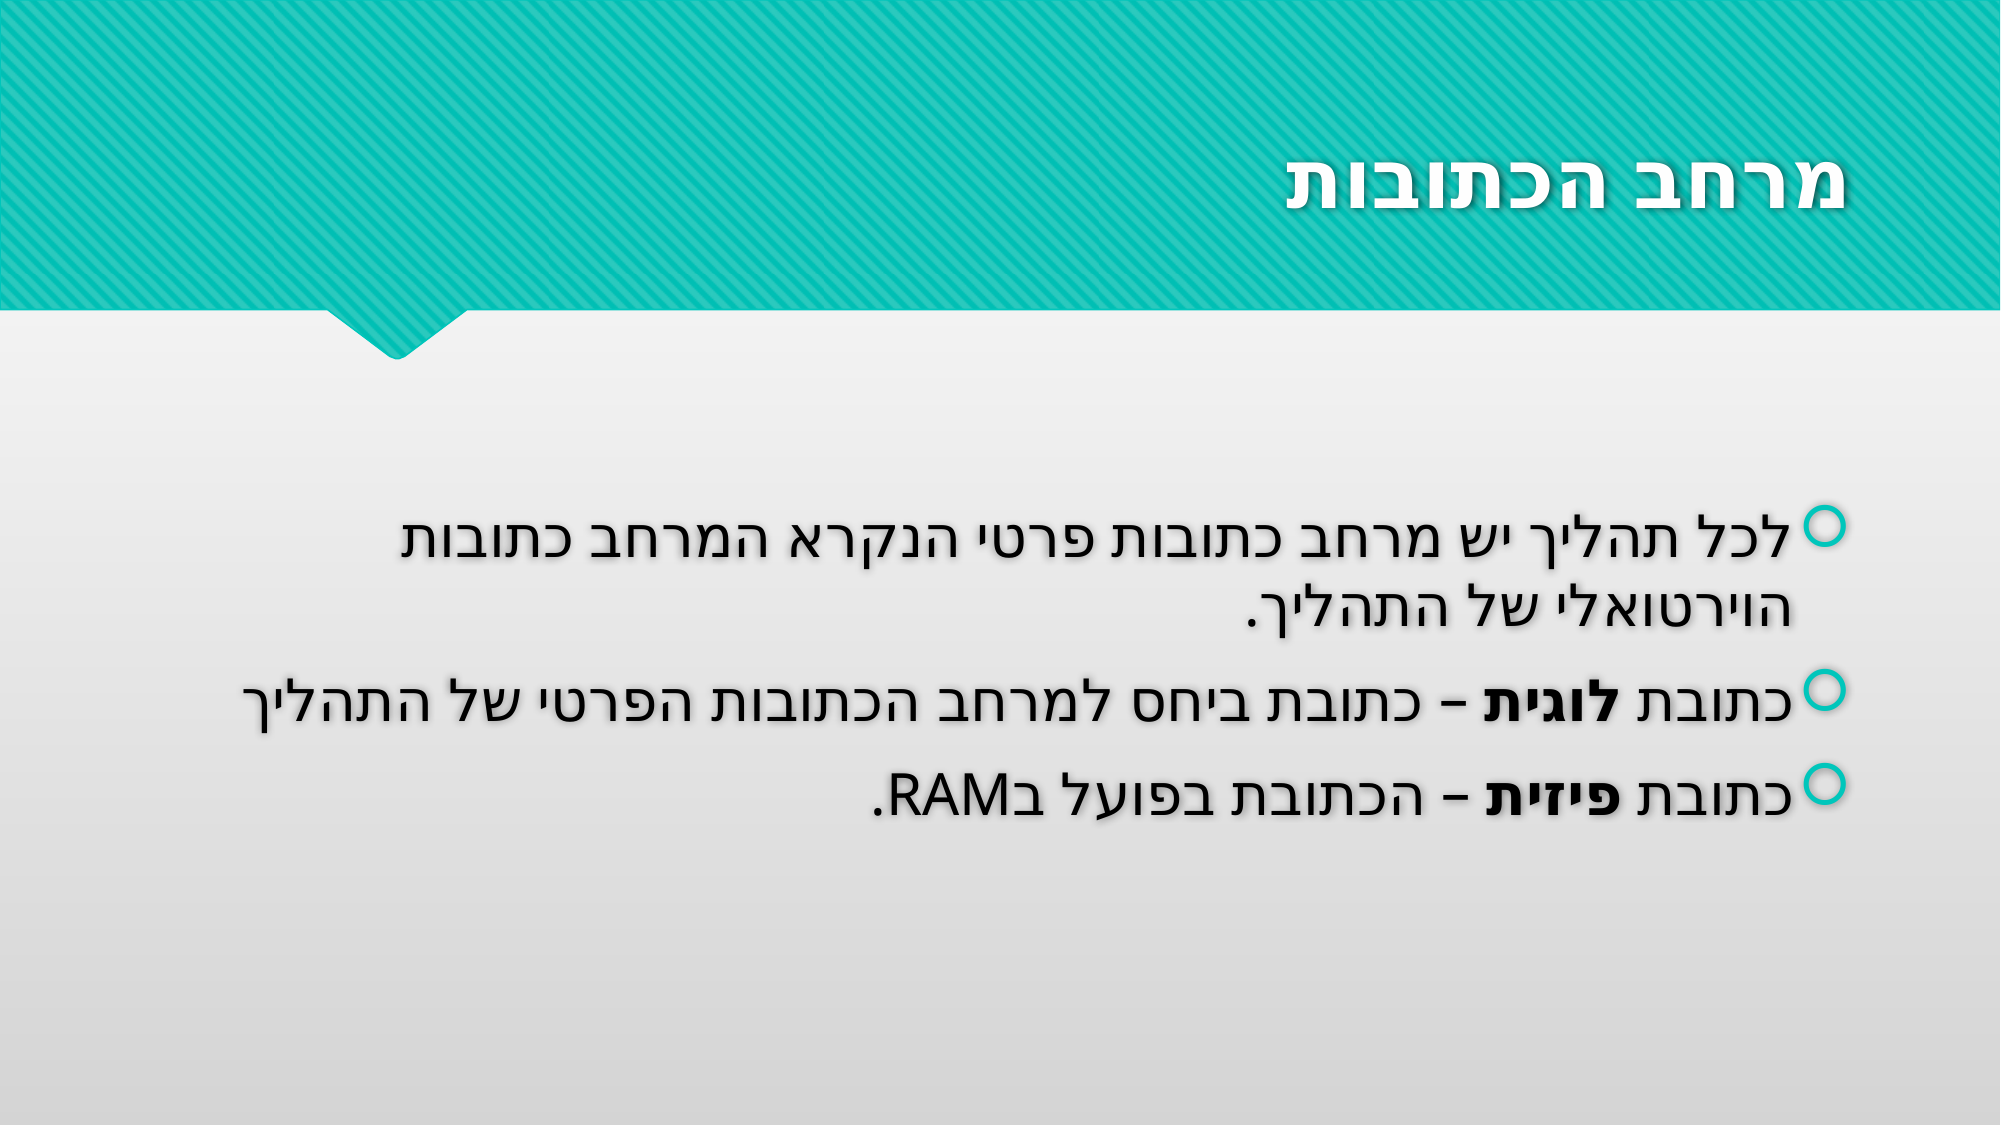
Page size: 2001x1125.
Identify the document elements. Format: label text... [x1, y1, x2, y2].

list לכל תהליך יש מרחב כתובות פרטי הנקרא המרחב כתובות הוירטואלי של התהליך. כתובת לוגית – כתובת ביחס למרחב הכתובות הפרטי של התהליך כתובת פיזית – הכתובת בפועל בRAM. [134, 364, 1866, 962]
title מרחב הכתובות [132, 73, 1868, 233]
